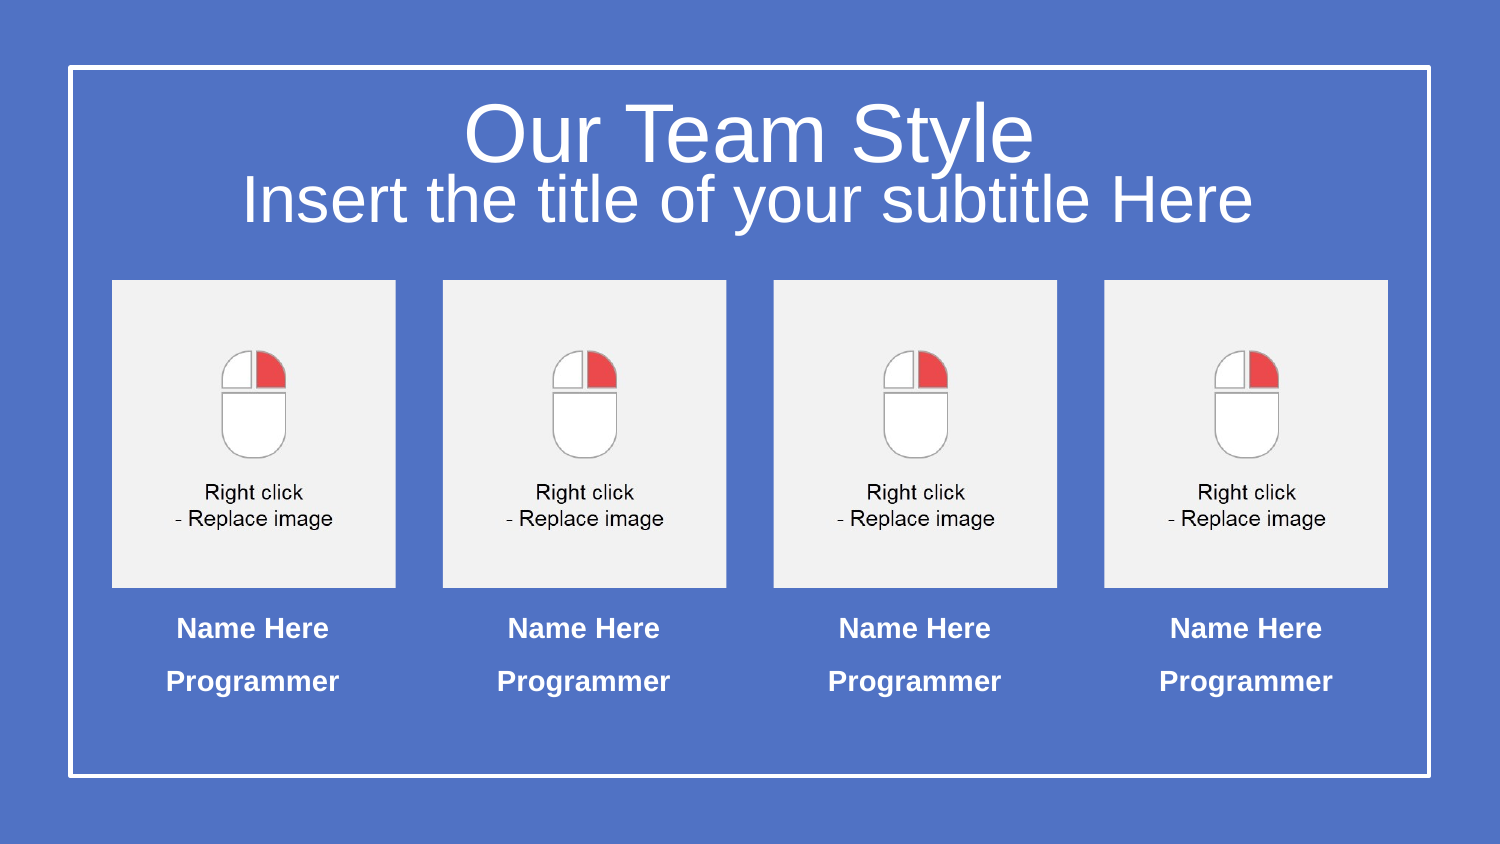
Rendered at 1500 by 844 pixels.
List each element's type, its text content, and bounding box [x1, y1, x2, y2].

text_box Programmer [785, 659, 1045, 701]
subtitle Insert the title of your subtitle Here [1, 179, 1497, 220]
text_box Name Here [1116, 606, 1376, 648]
text_box Name Here [122, 606, 383, 648]
text_box Name Here [785, 606, 1045, 648]
picture [1104, 279, 1389, 588]
text_box Programmer [453, 659, 714, 701]
picture [111, 279, 396, 588]
text_box Programmer [122, 659, 383, 701]
text_box Programmer [1116, 659, 1376, 701]
text_box Name Here [453, 606, 714, 648]
title Our Team Style [0, 79, 1500, 179]
picture [773, 279, 1058, 588]
picture [442, 279, 727, 588]
